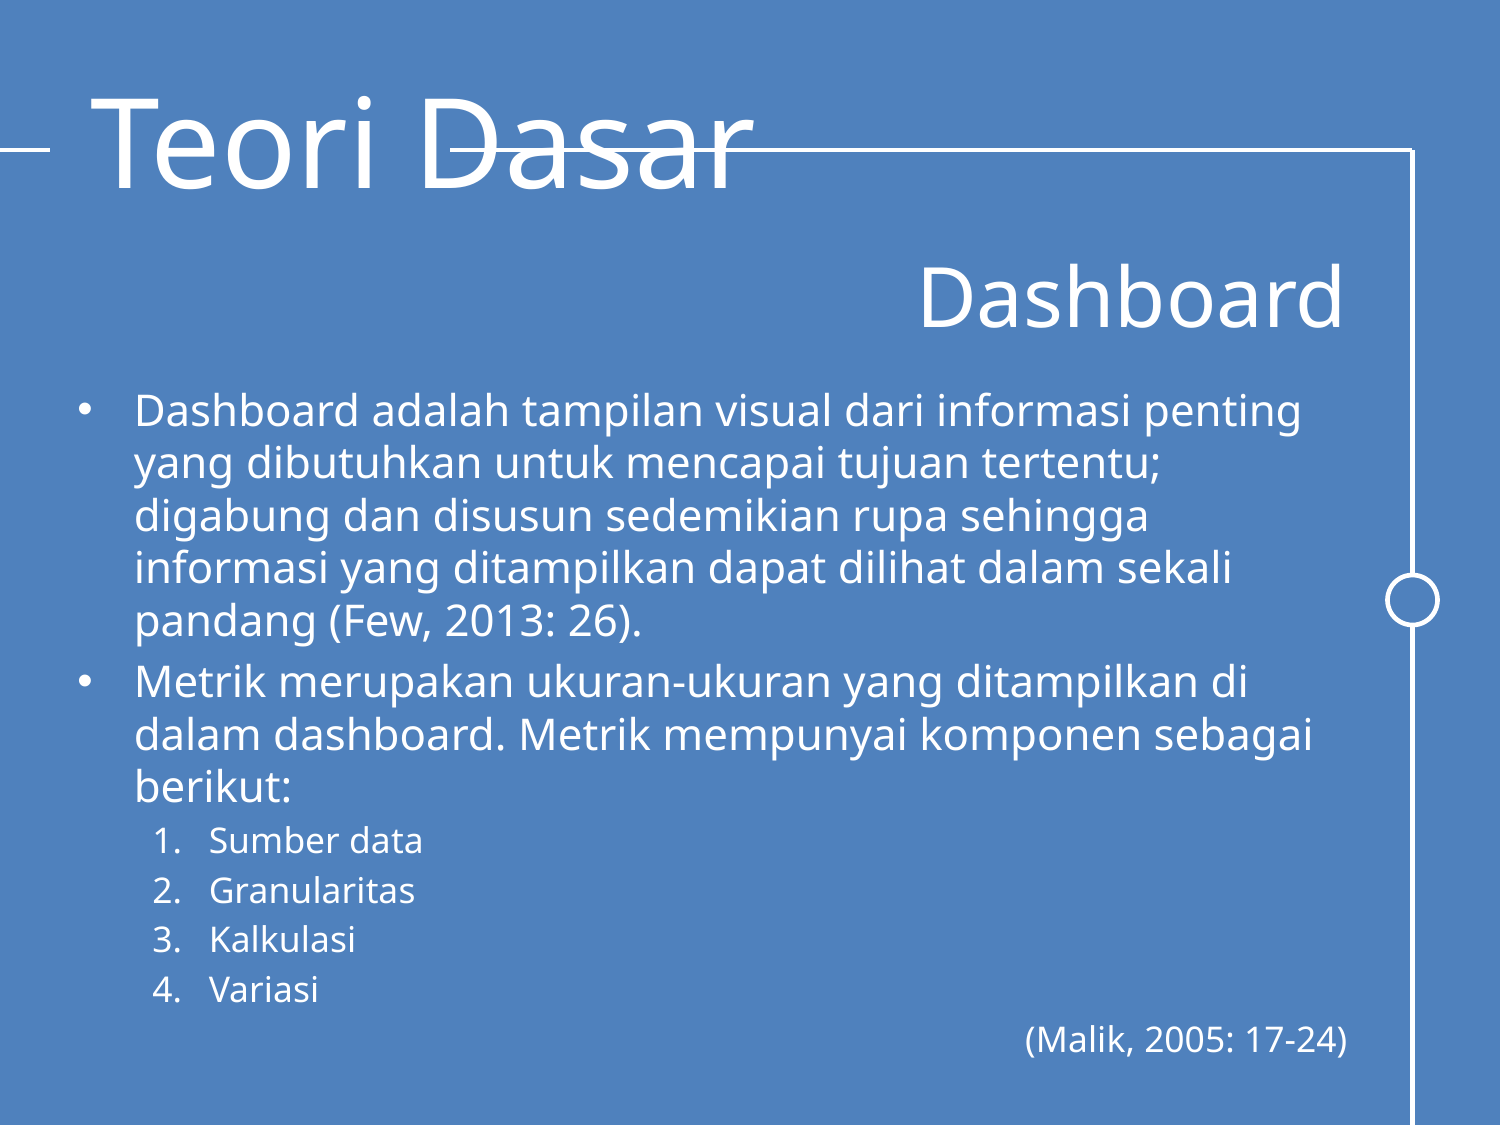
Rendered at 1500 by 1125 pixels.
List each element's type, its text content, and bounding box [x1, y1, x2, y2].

text_box Dashboard [662, 224, 1363, 363]
text_box [1385, 573, 1440, 627]
title Teori Dasar [75, 45, 1338, 233]
list Dashboard adalah tampilan visual dari informasi penting yang dibutuhkan untuk mencapai tujuan tertentu; digabung dan disusun sedemikian rupa sehingga informasi yang ditampilkan dapat dilihat dalam sekali pandang (Few, 2013: 26). Metrik merupakan ukuran-ukuran yang ditampilkan di dalam dashboard. Metrik mempunyai komponen sebagai berikut: Sumber data Granularitas Kalkulasi Variasi (Malik, 2005: 17-24) [62, 375, 1363, 1063]
